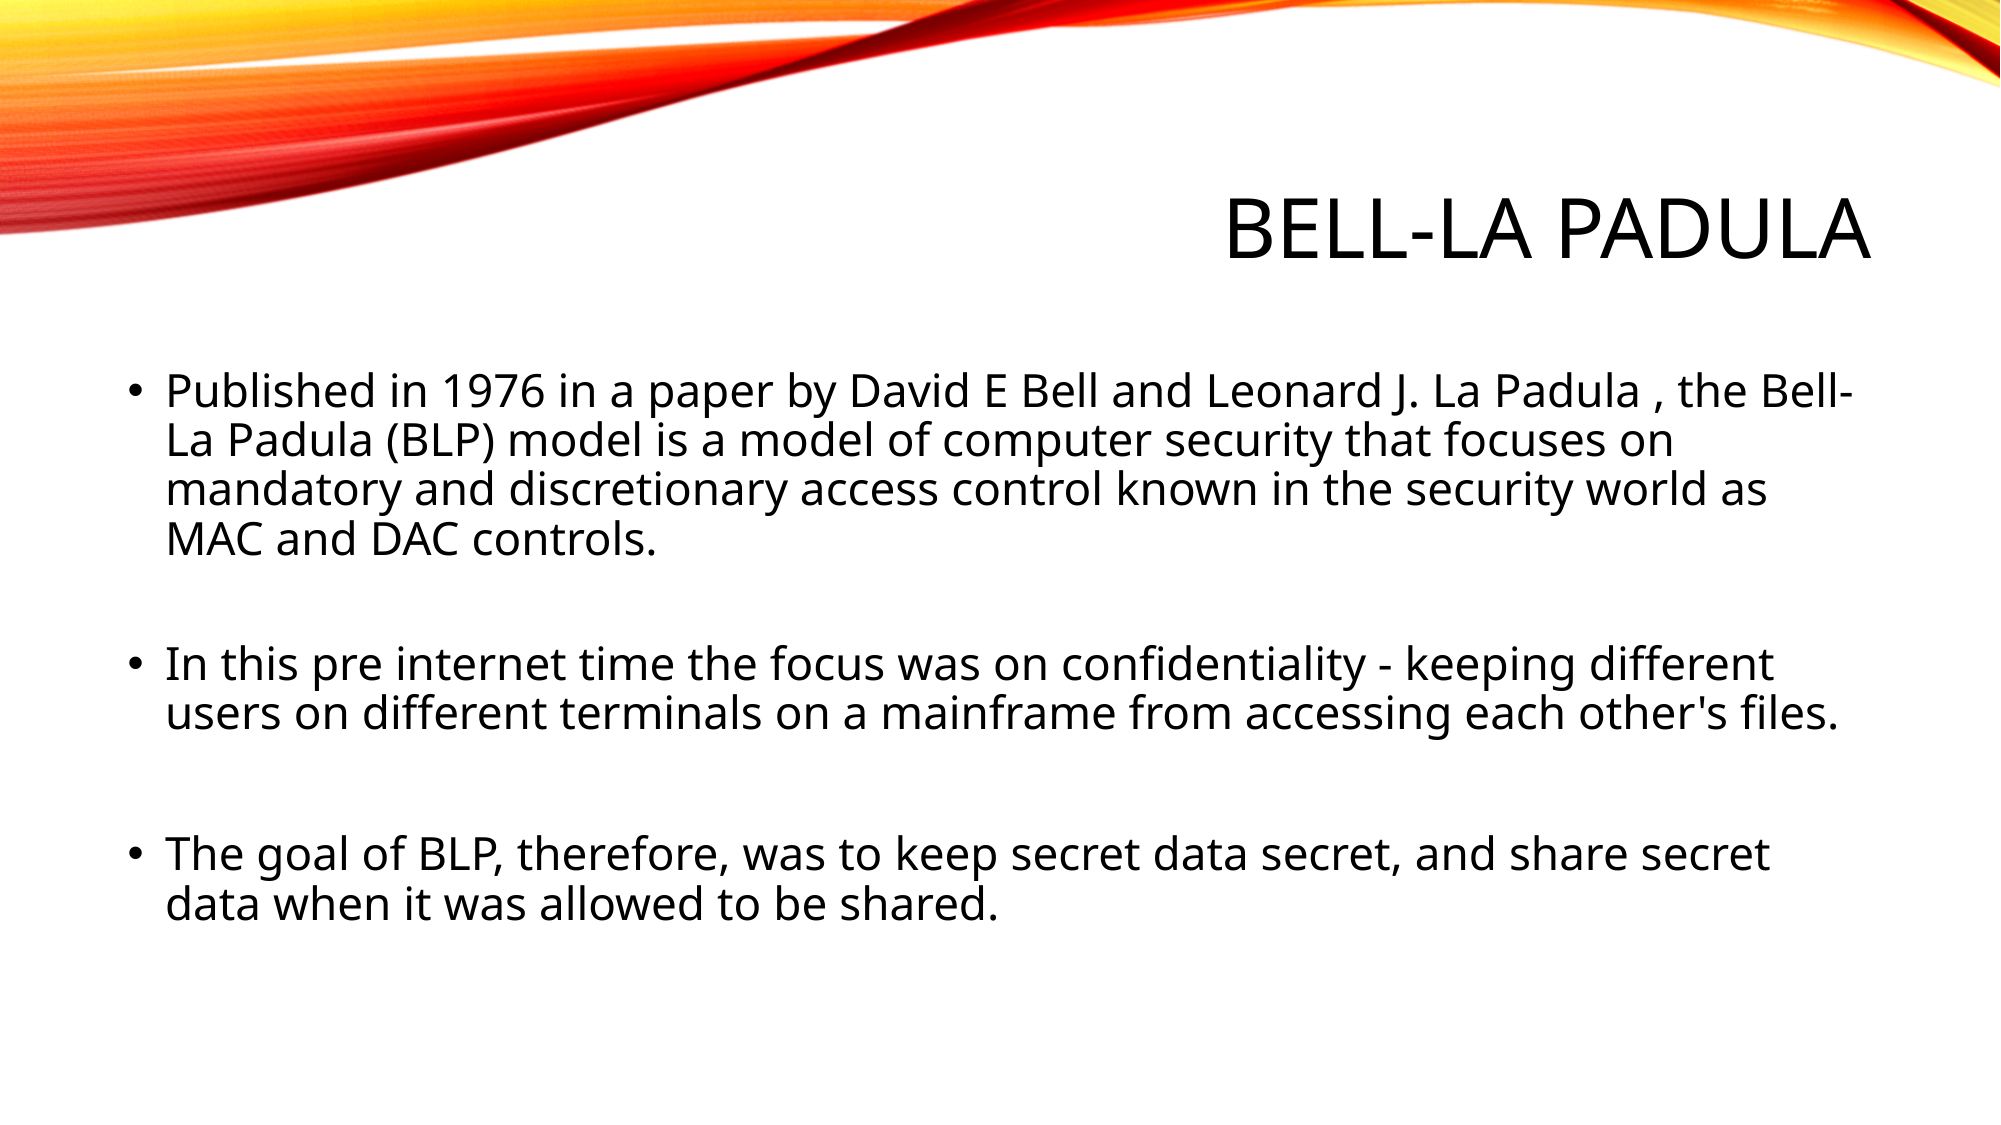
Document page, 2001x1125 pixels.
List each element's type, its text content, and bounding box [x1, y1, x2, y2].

list Published in 1976 in a paper by David E Bell and Leonard J. La Padula , the Bell-La Padula (BLP) model is a model of computer security that focuses on mandatory and discretionary access control known in the security world as MAC and DAC controls. In this pre internet time the focus was on confidentiality - keeping different users on different terminals on a mainframe from accessing each other's files. The goal of BLP, therefore, was to keep secret data secret, and share secret data when it was allowed to be shared. [112, 360, 1888, 1021]
title Bell-La Padula [474, 125, 1888, 338]
picture [0, 0, 2000, 237]
